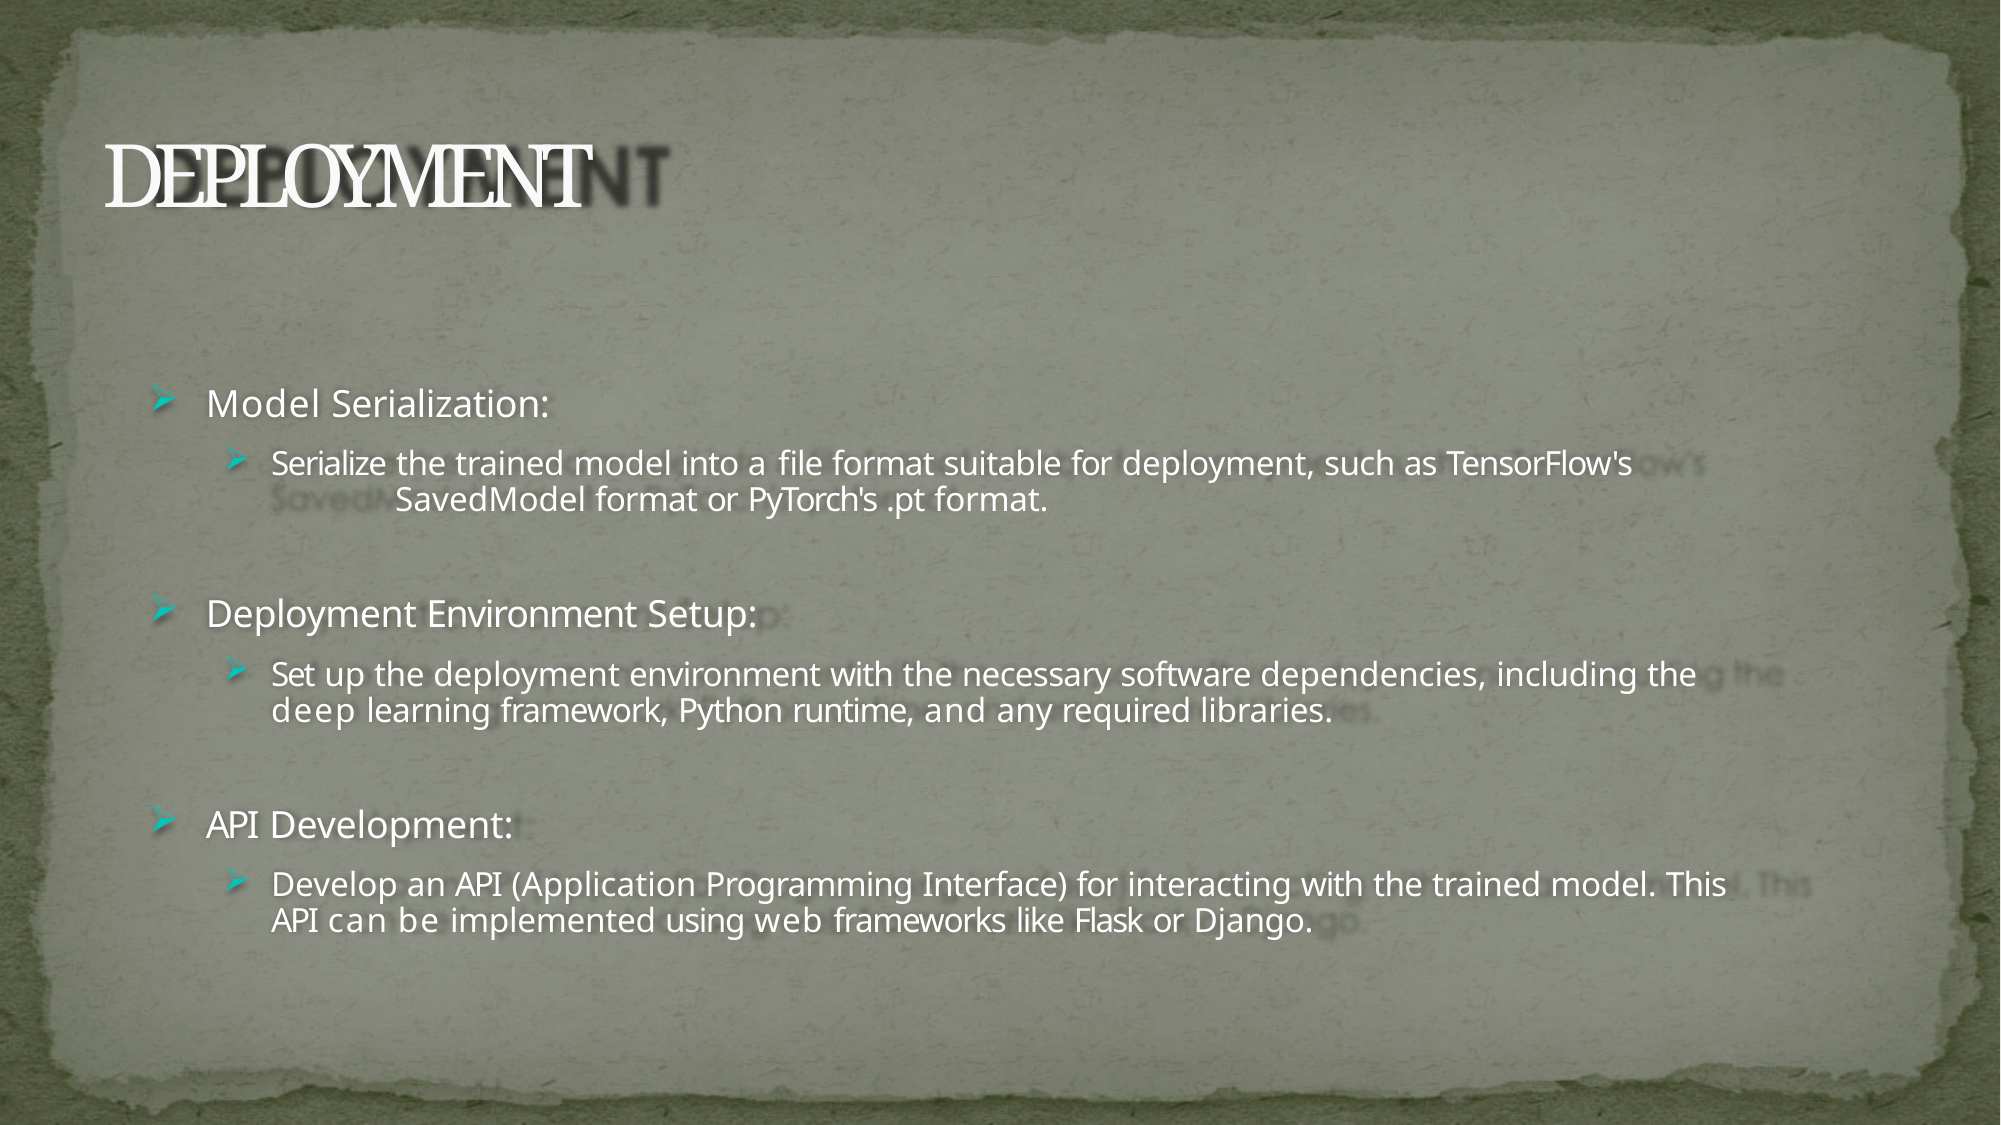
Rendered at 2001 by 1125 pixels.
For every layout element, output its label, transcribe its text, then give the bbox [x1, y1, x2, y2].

picture [120, 361, 1851, 970]
picture [88, 90, 730, 284]
title DEPLOYMENT [99, 34, 1900, 225]
